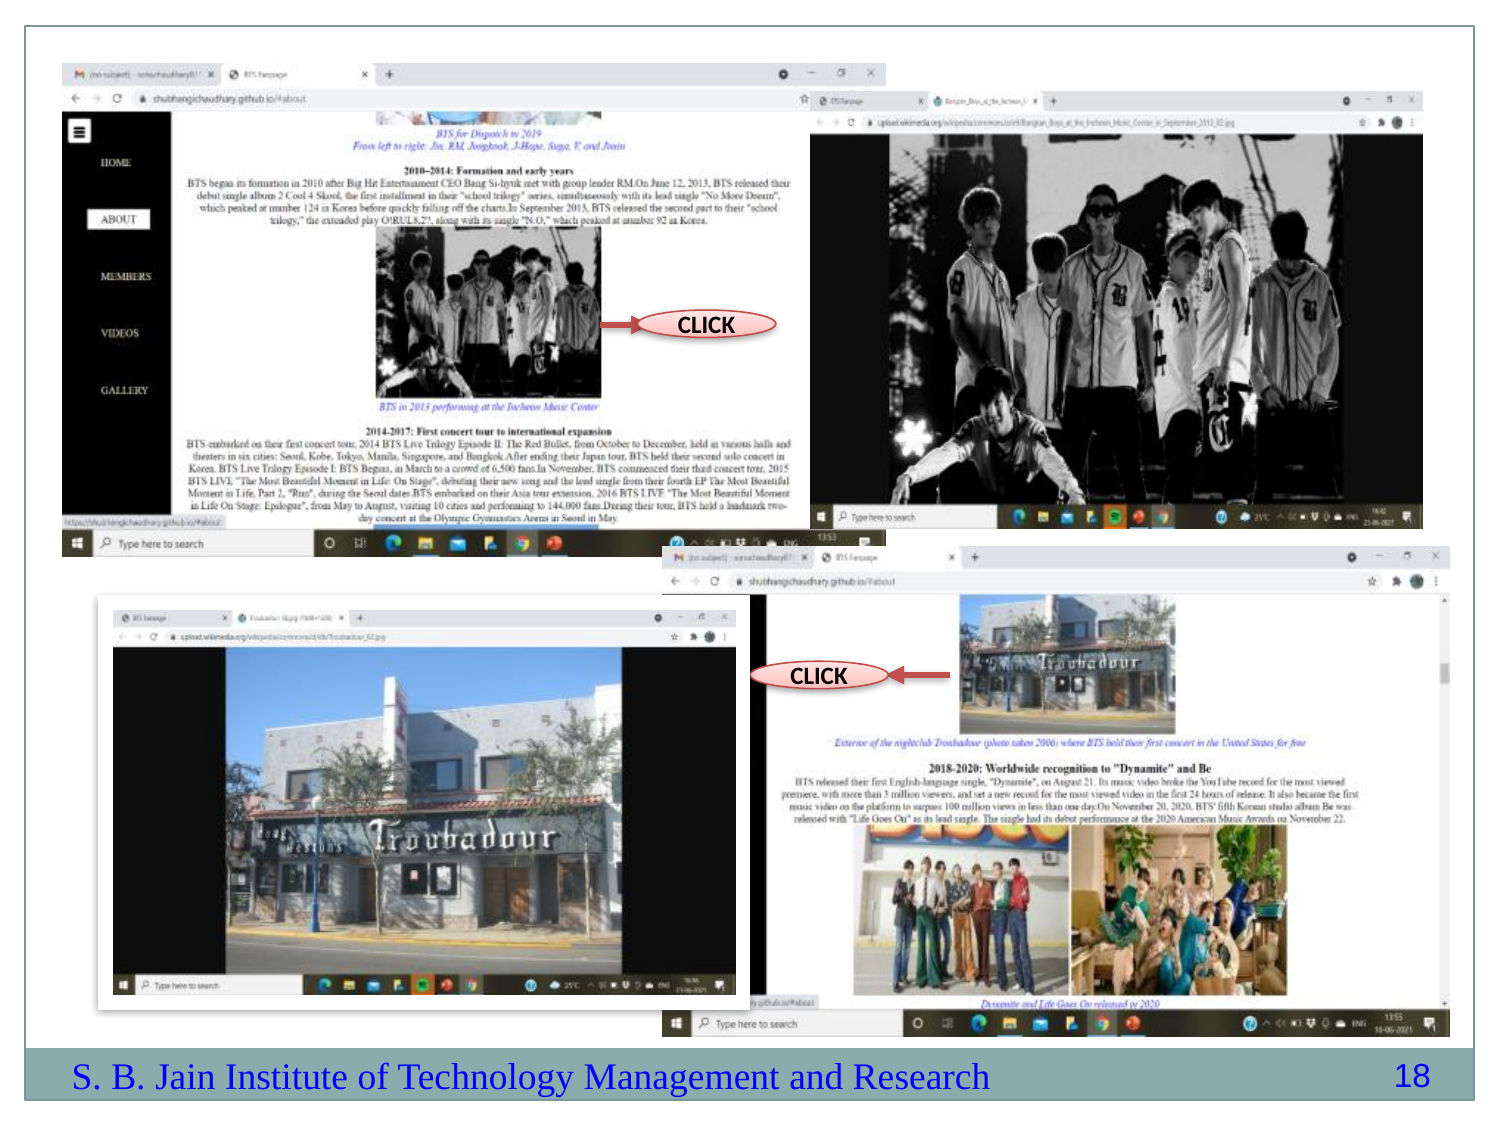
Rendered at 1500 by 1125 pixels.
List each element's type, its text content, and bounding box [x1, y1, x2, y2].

picture [62, 63, 1450, 1037]
footer S. B. Jain Institute of Technology Management and Research [71, 1051, 1088, 1098]
slide_number 18 [1387, 1054, 1438, 1097]
